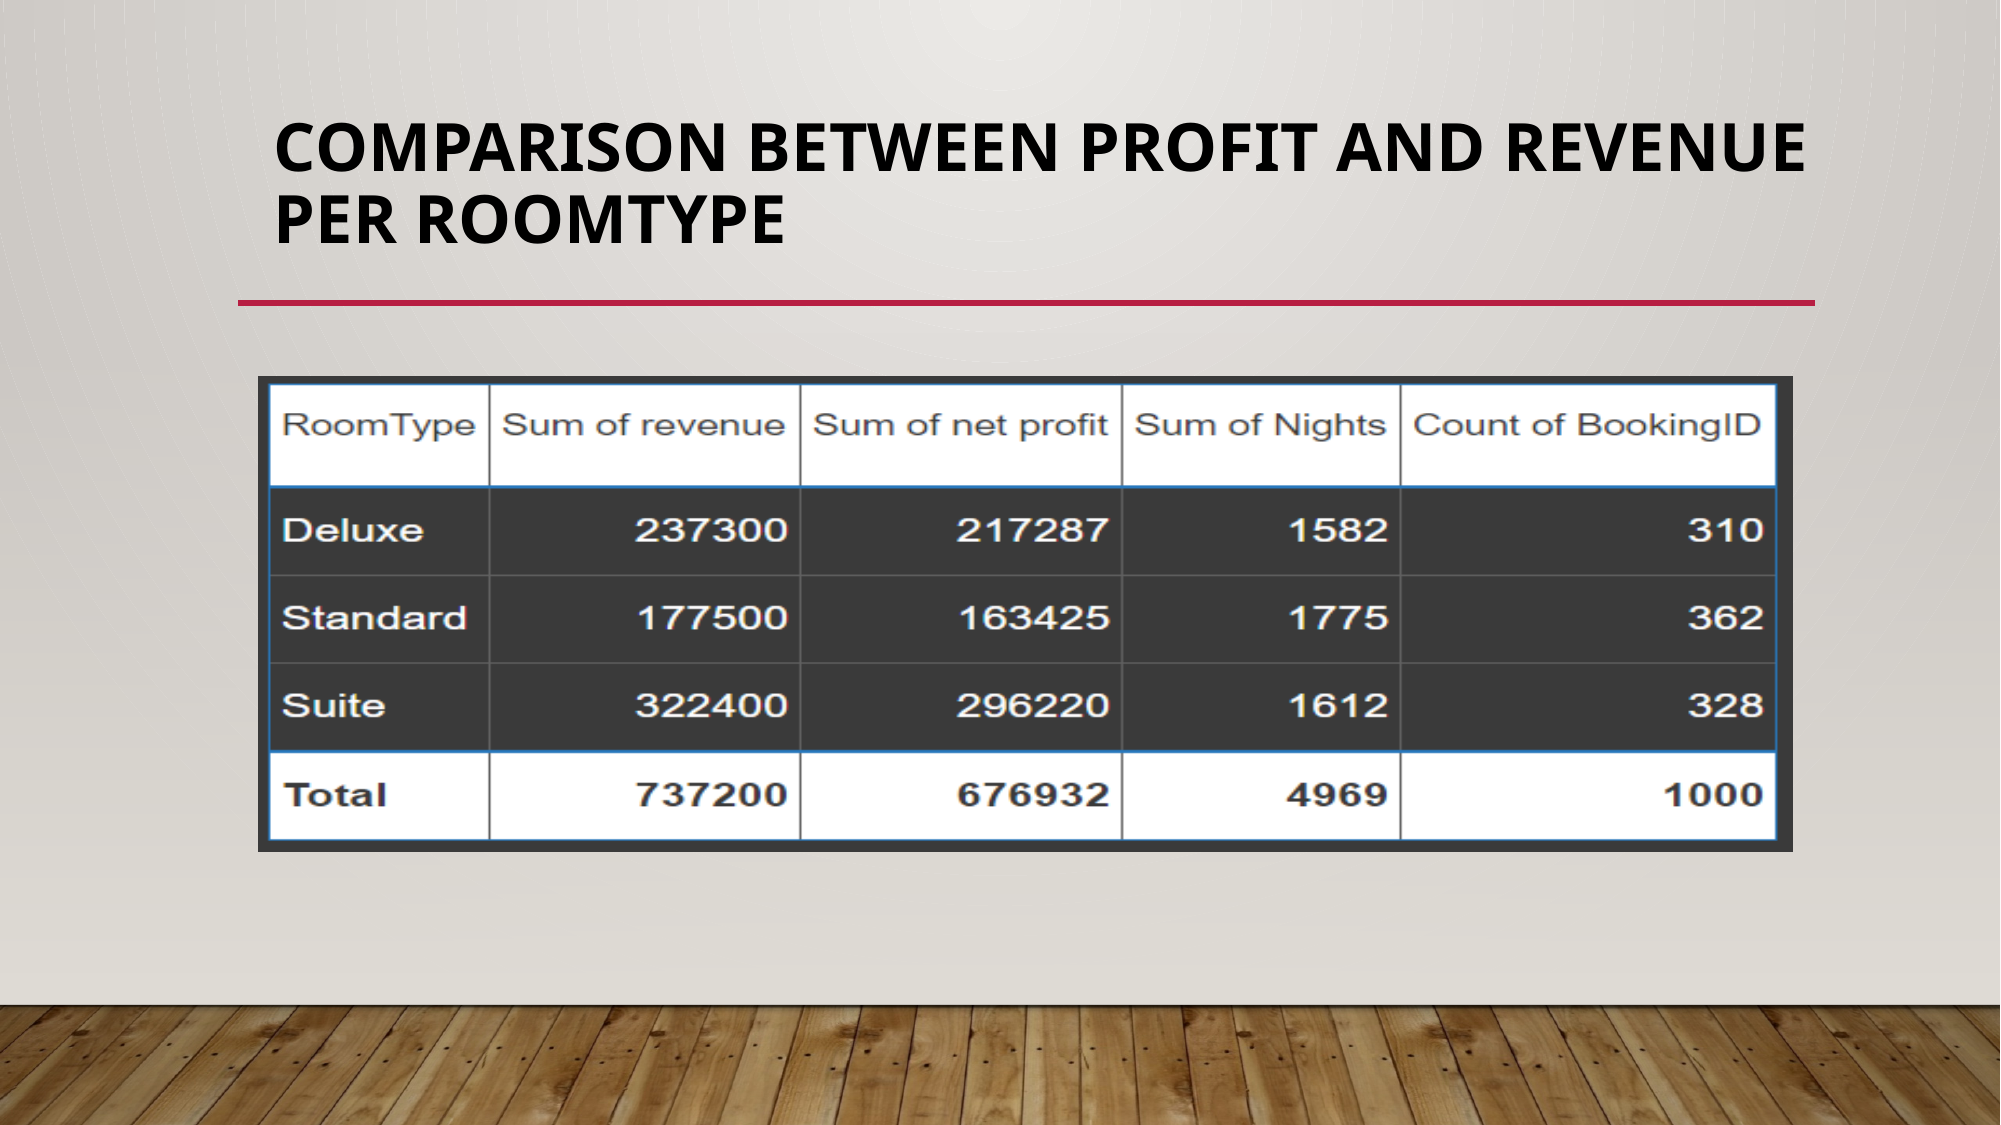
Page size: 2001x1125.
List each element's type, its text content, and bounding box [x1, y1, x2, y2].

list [258, 375, 1794, 852]
picture [0, 1005, 2000, 1125]
title Comparison between profit and revenue per roomtype [258, 106, 1835, 279]
